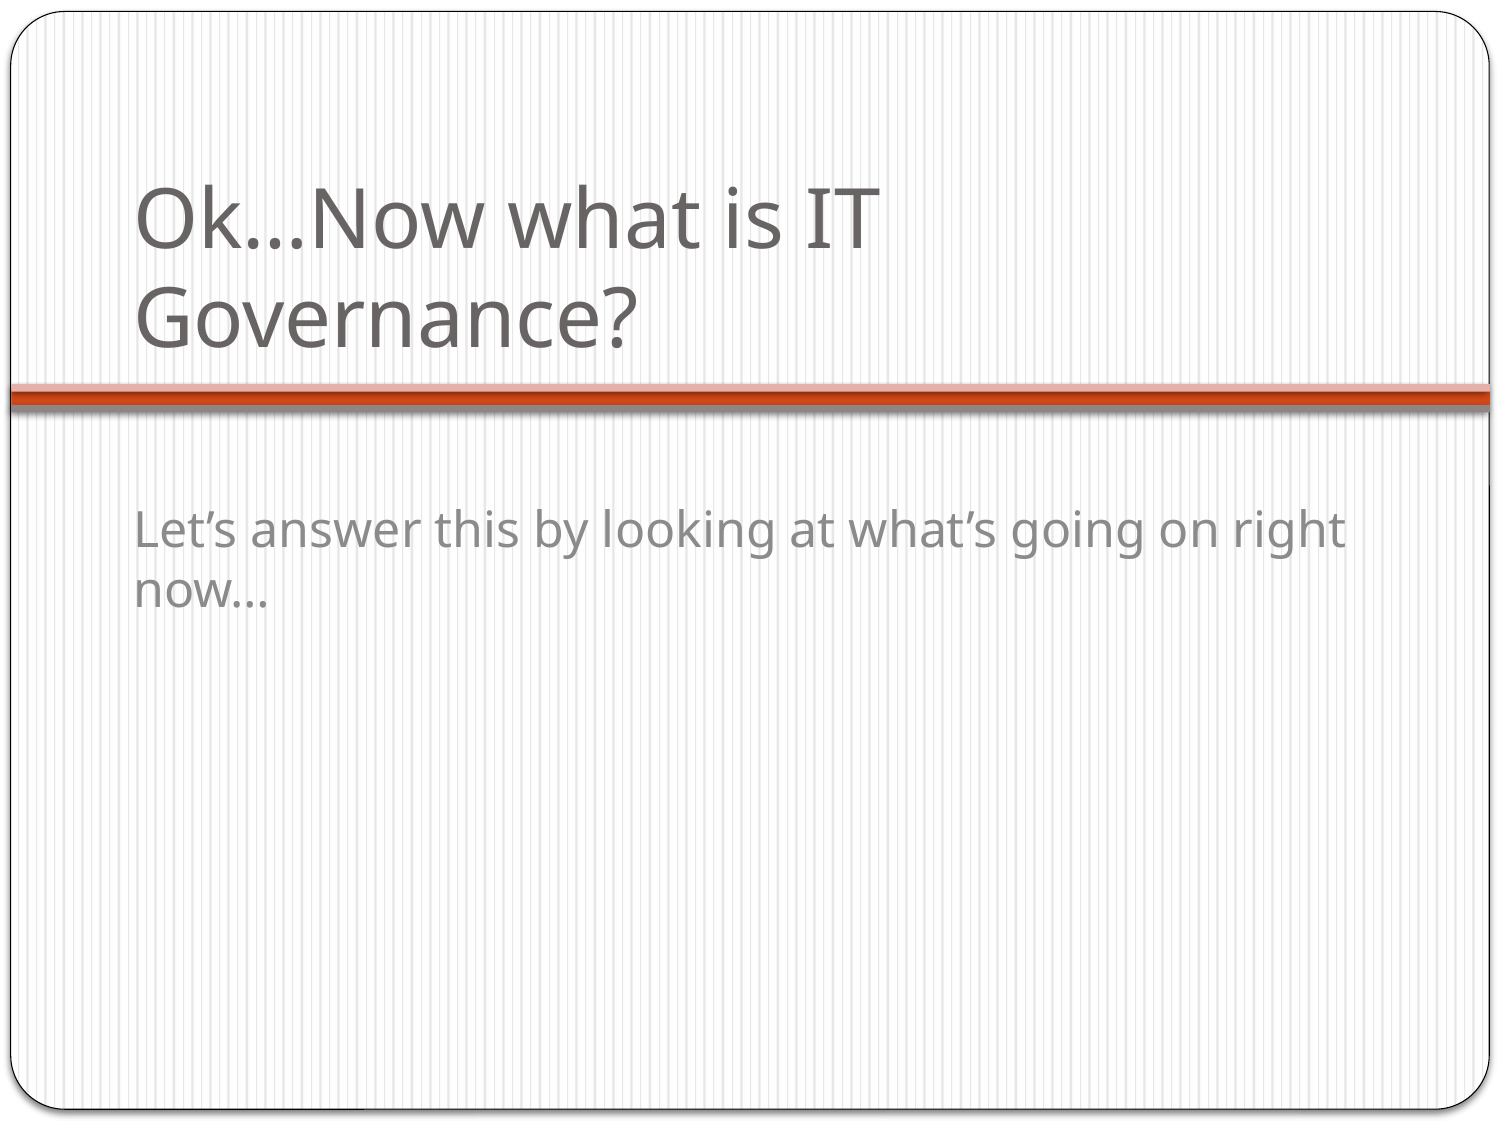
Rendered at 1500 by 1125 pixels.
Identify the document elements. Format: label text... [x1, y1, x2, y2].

list Let’s answer this by looking at what’s going on right now… [118, 417, 1394, 638]
title Ok…Now what is IT Governance? [118, 156, 1394, 380]
